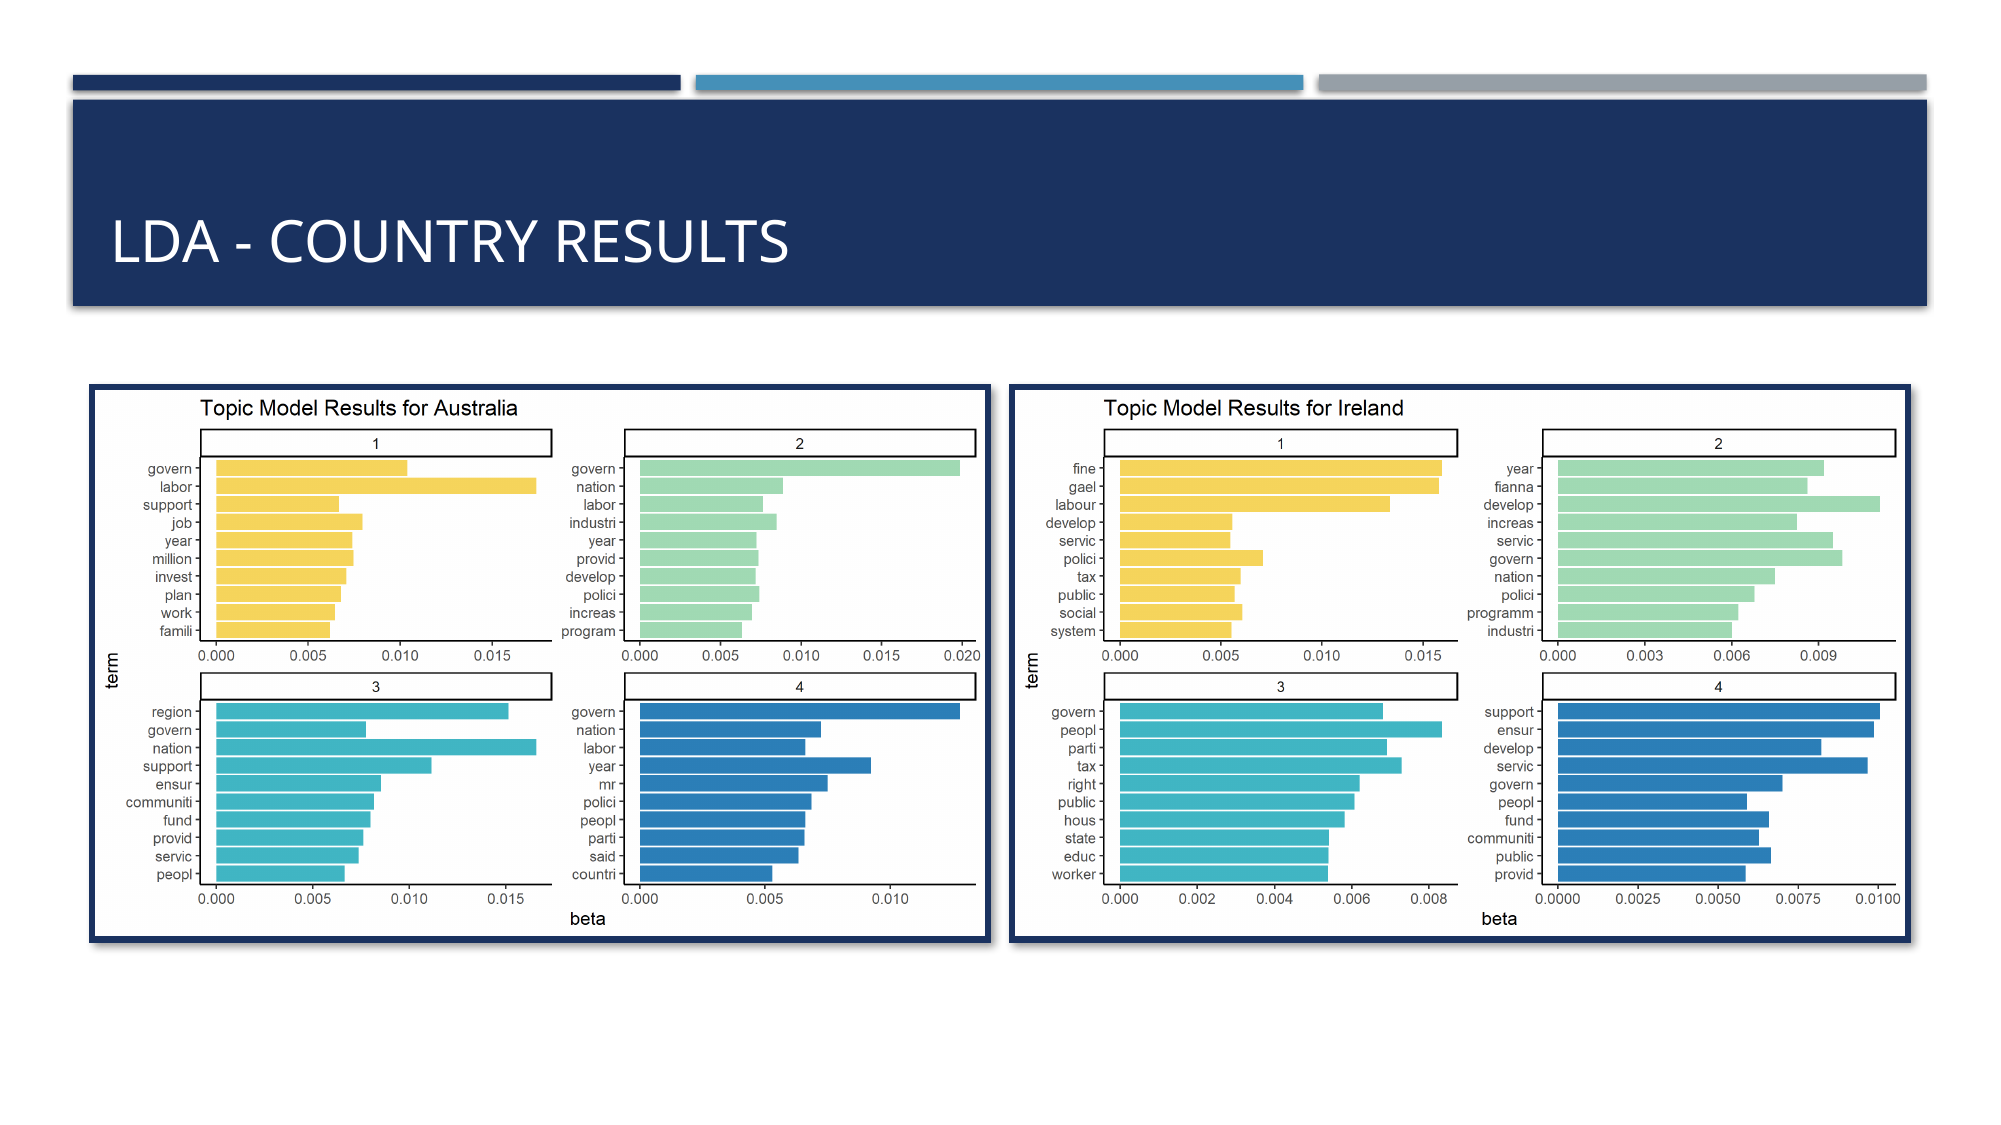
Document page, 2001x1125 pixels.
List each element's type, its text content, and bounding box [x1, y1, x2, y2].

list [94, 389, 986, 937]
title LDA - Country results [95, 119, 1905, 282]
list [1014, 389, 1906, 937]
